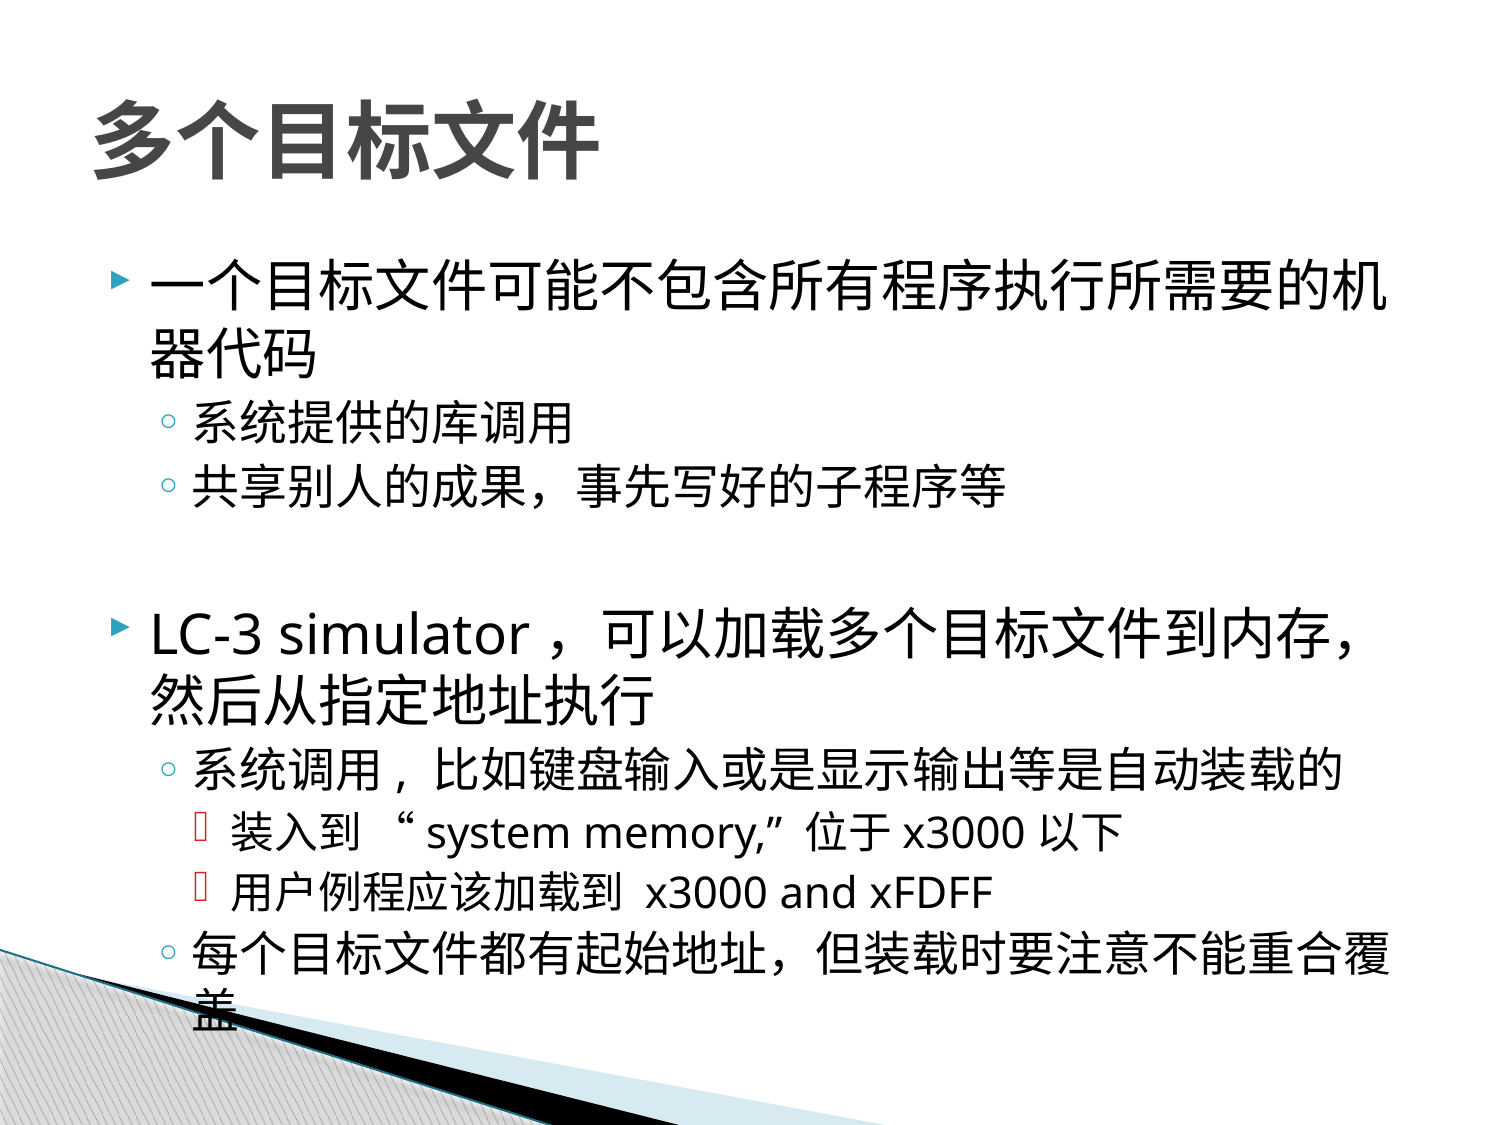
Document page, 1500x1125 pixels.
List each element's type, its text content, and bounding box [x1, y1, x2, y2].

title 多个目标文件 [75, 45, 1425, 233]
list 一个目标文件可能不包含所有程序执行所需要的机器代码 系统提供的库调用 共享别人的成果，事先写好的子程序等 LC-3 simulator，可以加载多个目标文件到内存，然后从指定地址执行 系统调用, 比如键盘输入或是显示输出等是自动装载的 装入到 “system memory,” 位于x3000以下 用户例程应该加载到 x3000 and xFDFF 每个目标文件都有起始地址，但装载时要注意不能重合覆盖 [75, 242, 1425, 986]
